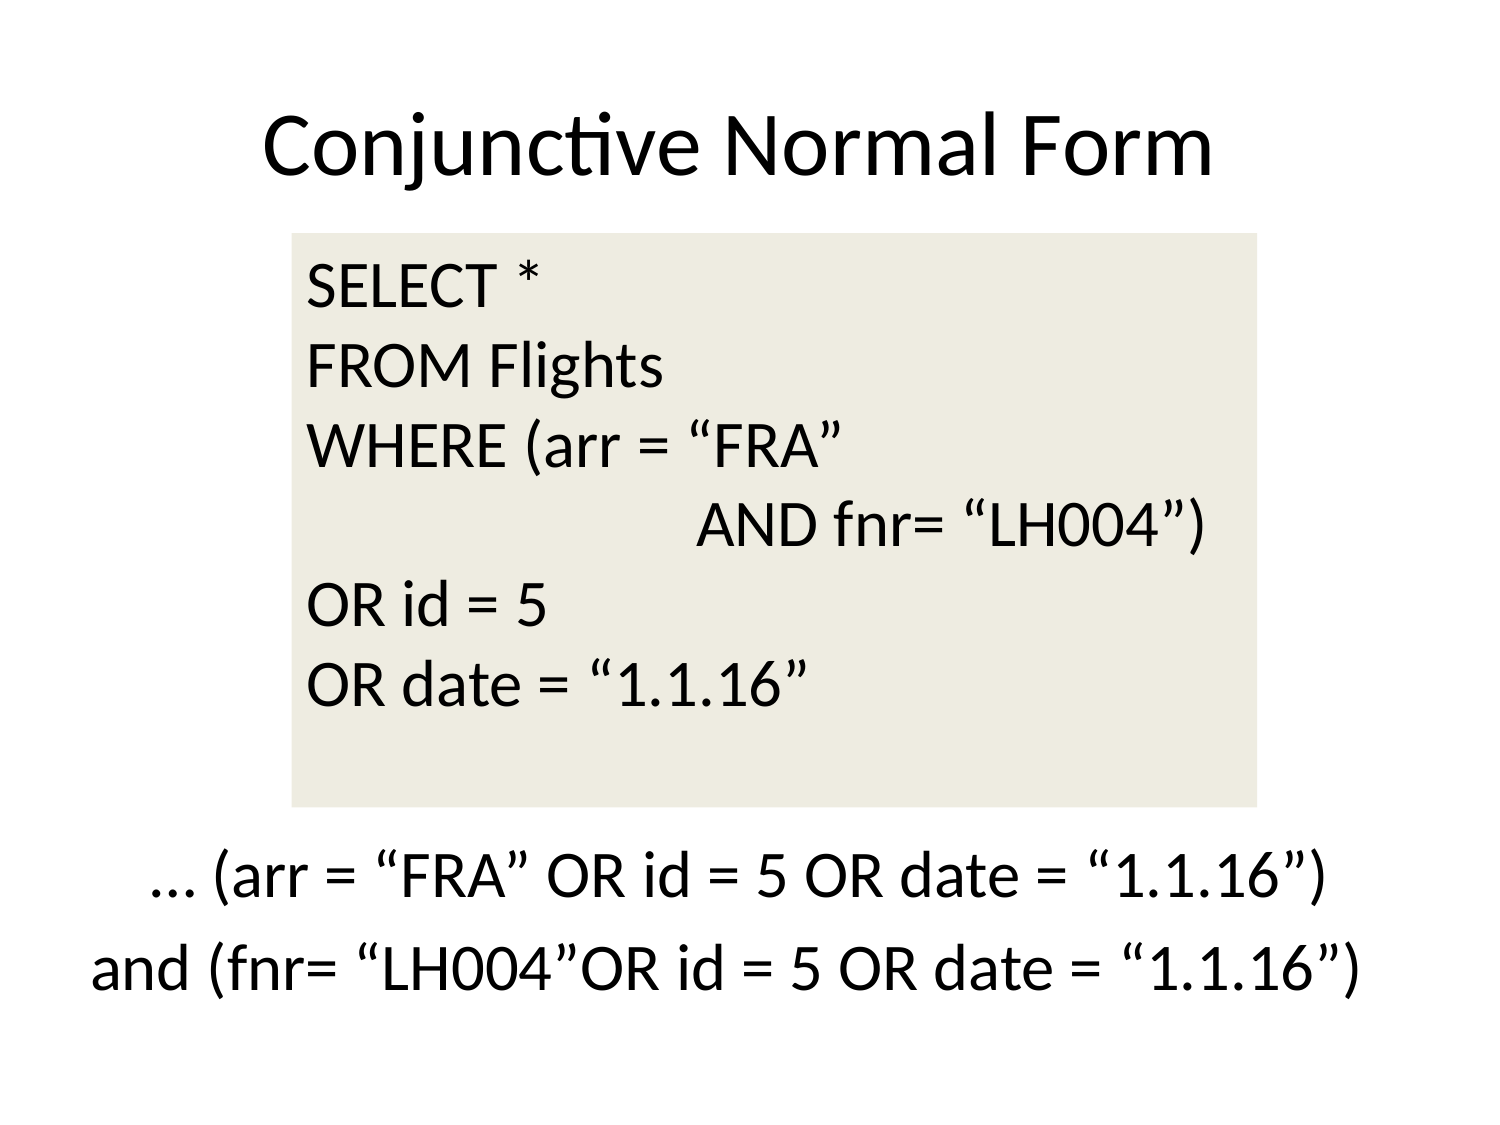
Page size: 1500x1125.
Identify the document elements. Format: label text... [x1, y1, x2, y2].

list … (arr = “FRA” OR id = 5 OR date = “1.1.16”) and (fnr= “LH004”OR id = 5 OR date = “1.1.16”) [75, 262, 1425, 1076]
title Conjunctive Normal Form [75, 45, 1425, 233]
text_box SELECT * FROM Flights WHERE (arr = “FRA” AND fnr= “LH004”) OR id = 5 OR date = “1.1.16” [291, 233, 1258, 808]
